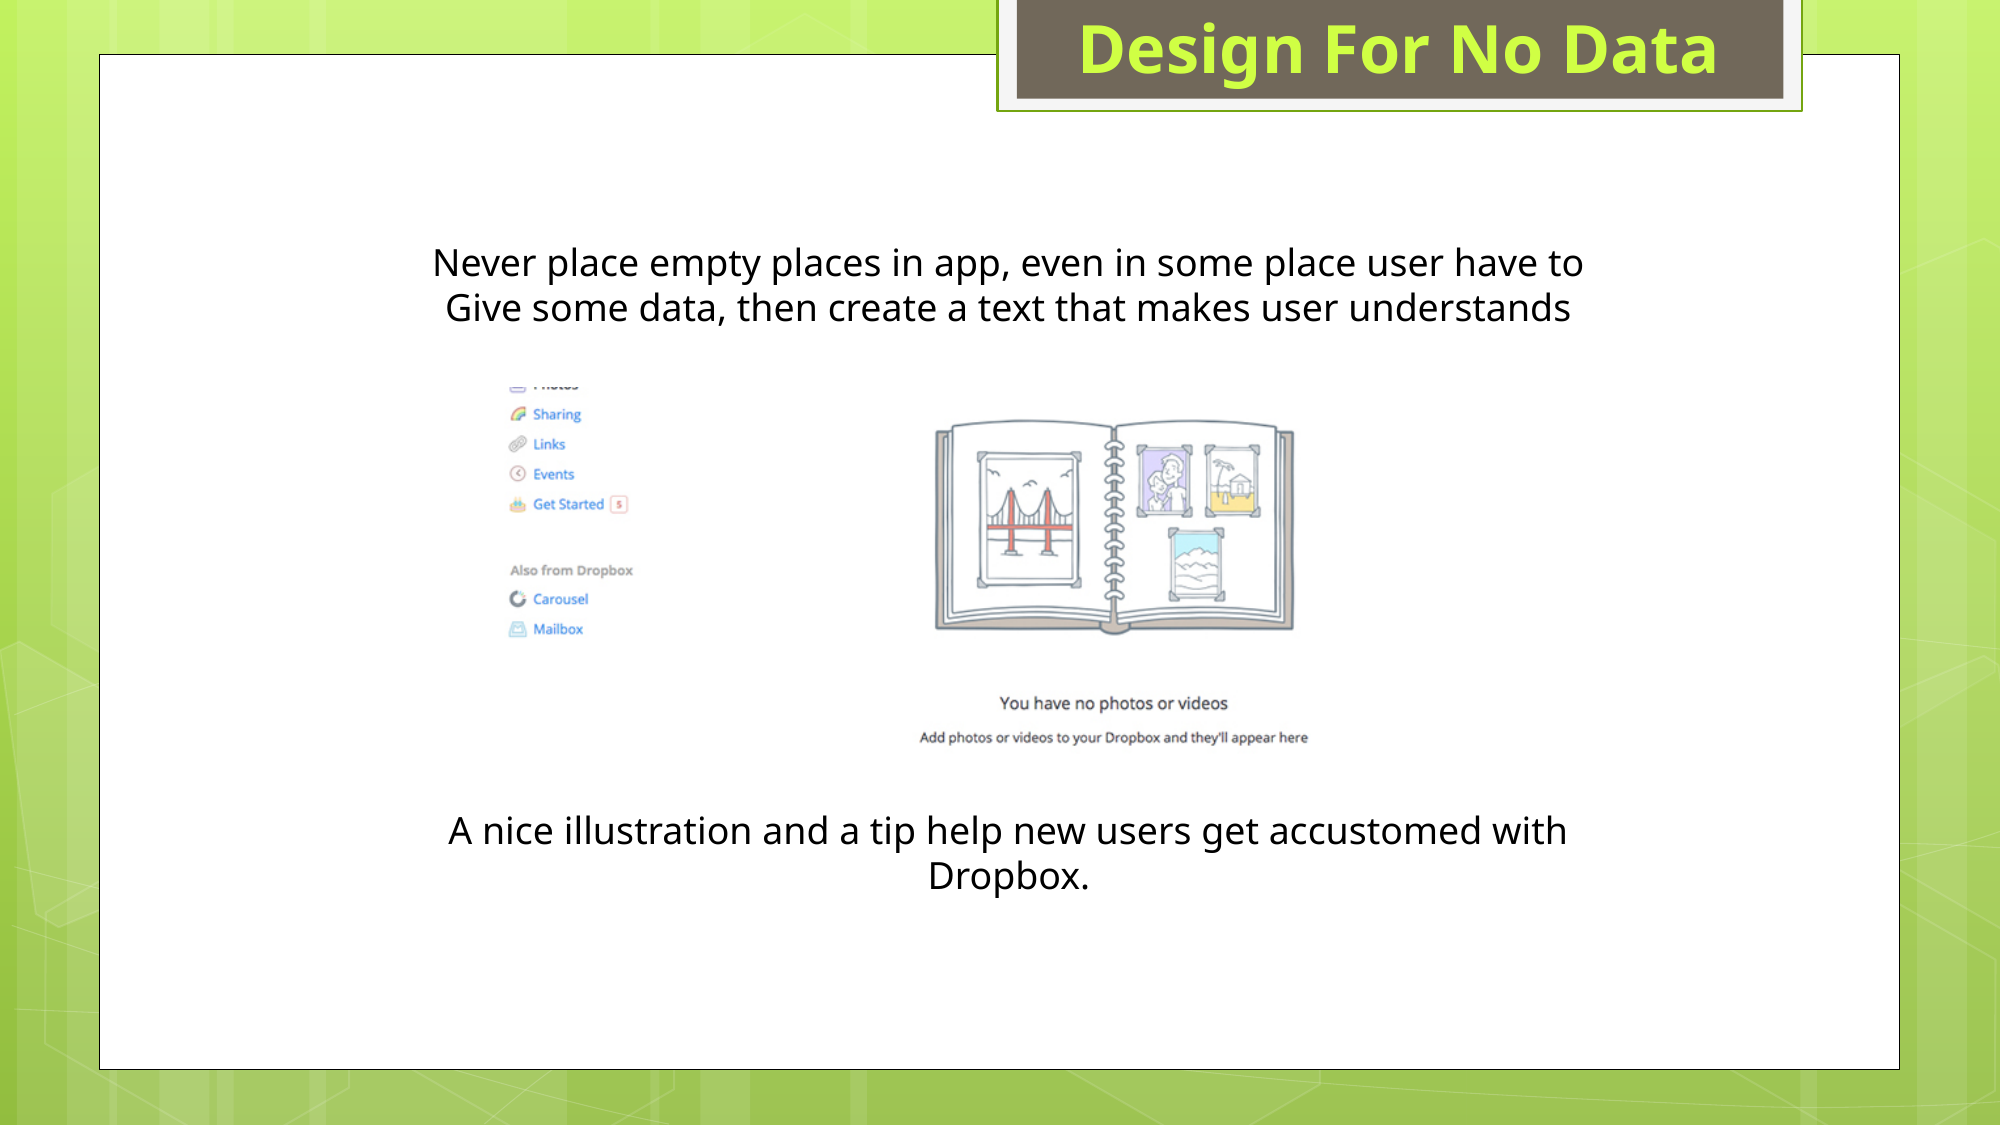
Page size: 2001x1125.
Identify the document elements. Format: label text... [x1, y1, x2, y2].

text_box A nice illustration and a tip help new users get accustomed with Dropbox. [392, 799, 1625, 905]
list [452, 387, 1565, 773]
title Design For No Data [1062, 0, 2000, 94]
text_box Never place empty places in app, even in some place user have to Give some data, then create a text that makes user understands [417, 231, 1601, 337]
